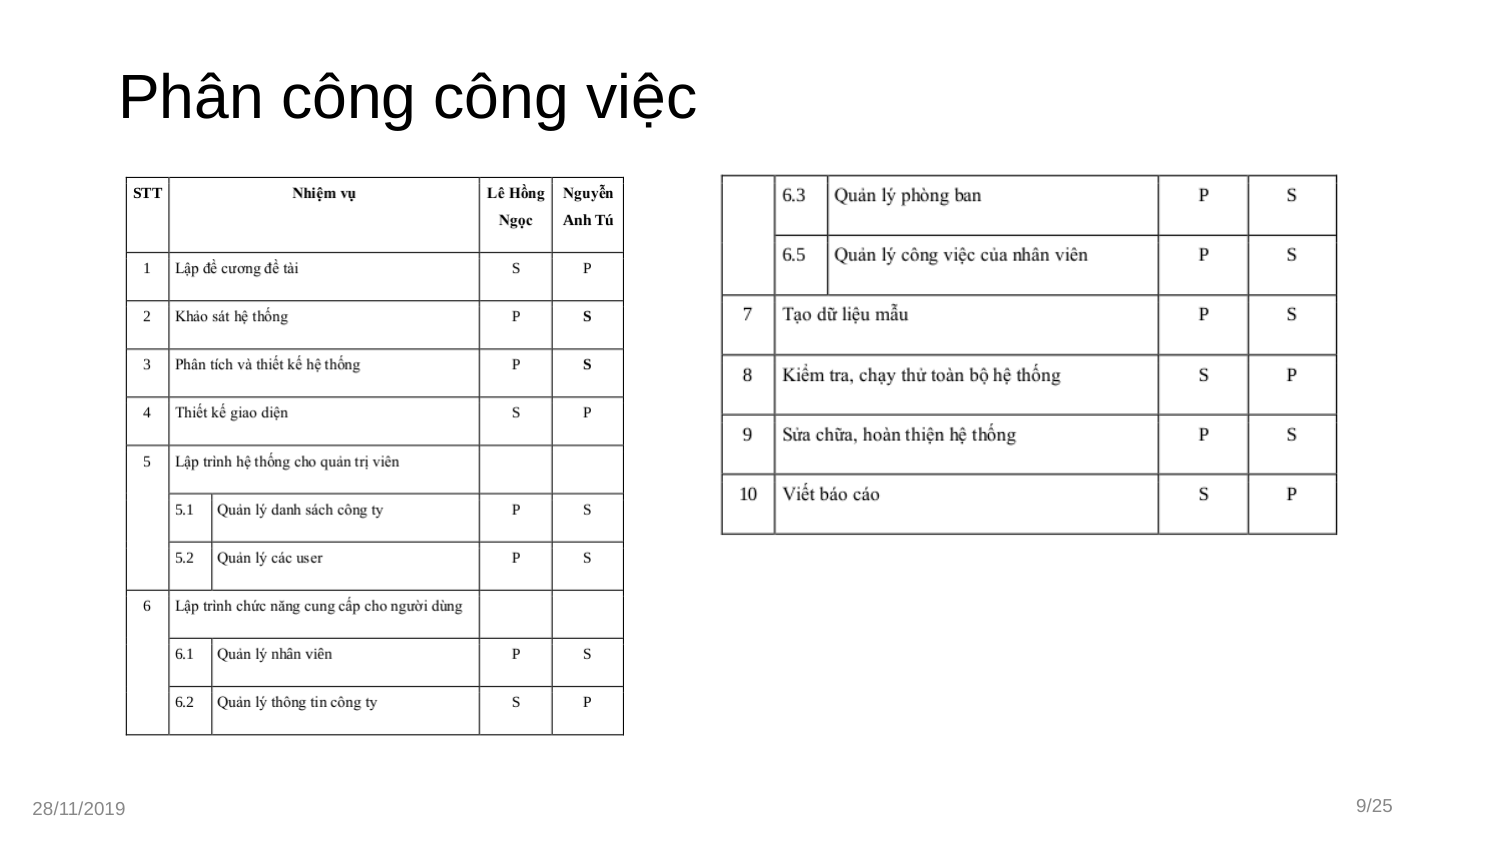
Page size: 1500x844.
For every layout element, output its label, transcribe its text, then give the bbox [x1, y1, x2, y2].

text_box 28/11/2019 [17, 782, 222, 827]
title Phân công công việc [103, 54, 1397, 142]
slide_number ‹#›/25 [1066, 782, 1405, 827]
picture [718, 174, 1346, 546]
picture [124, 174, 631, 743]
